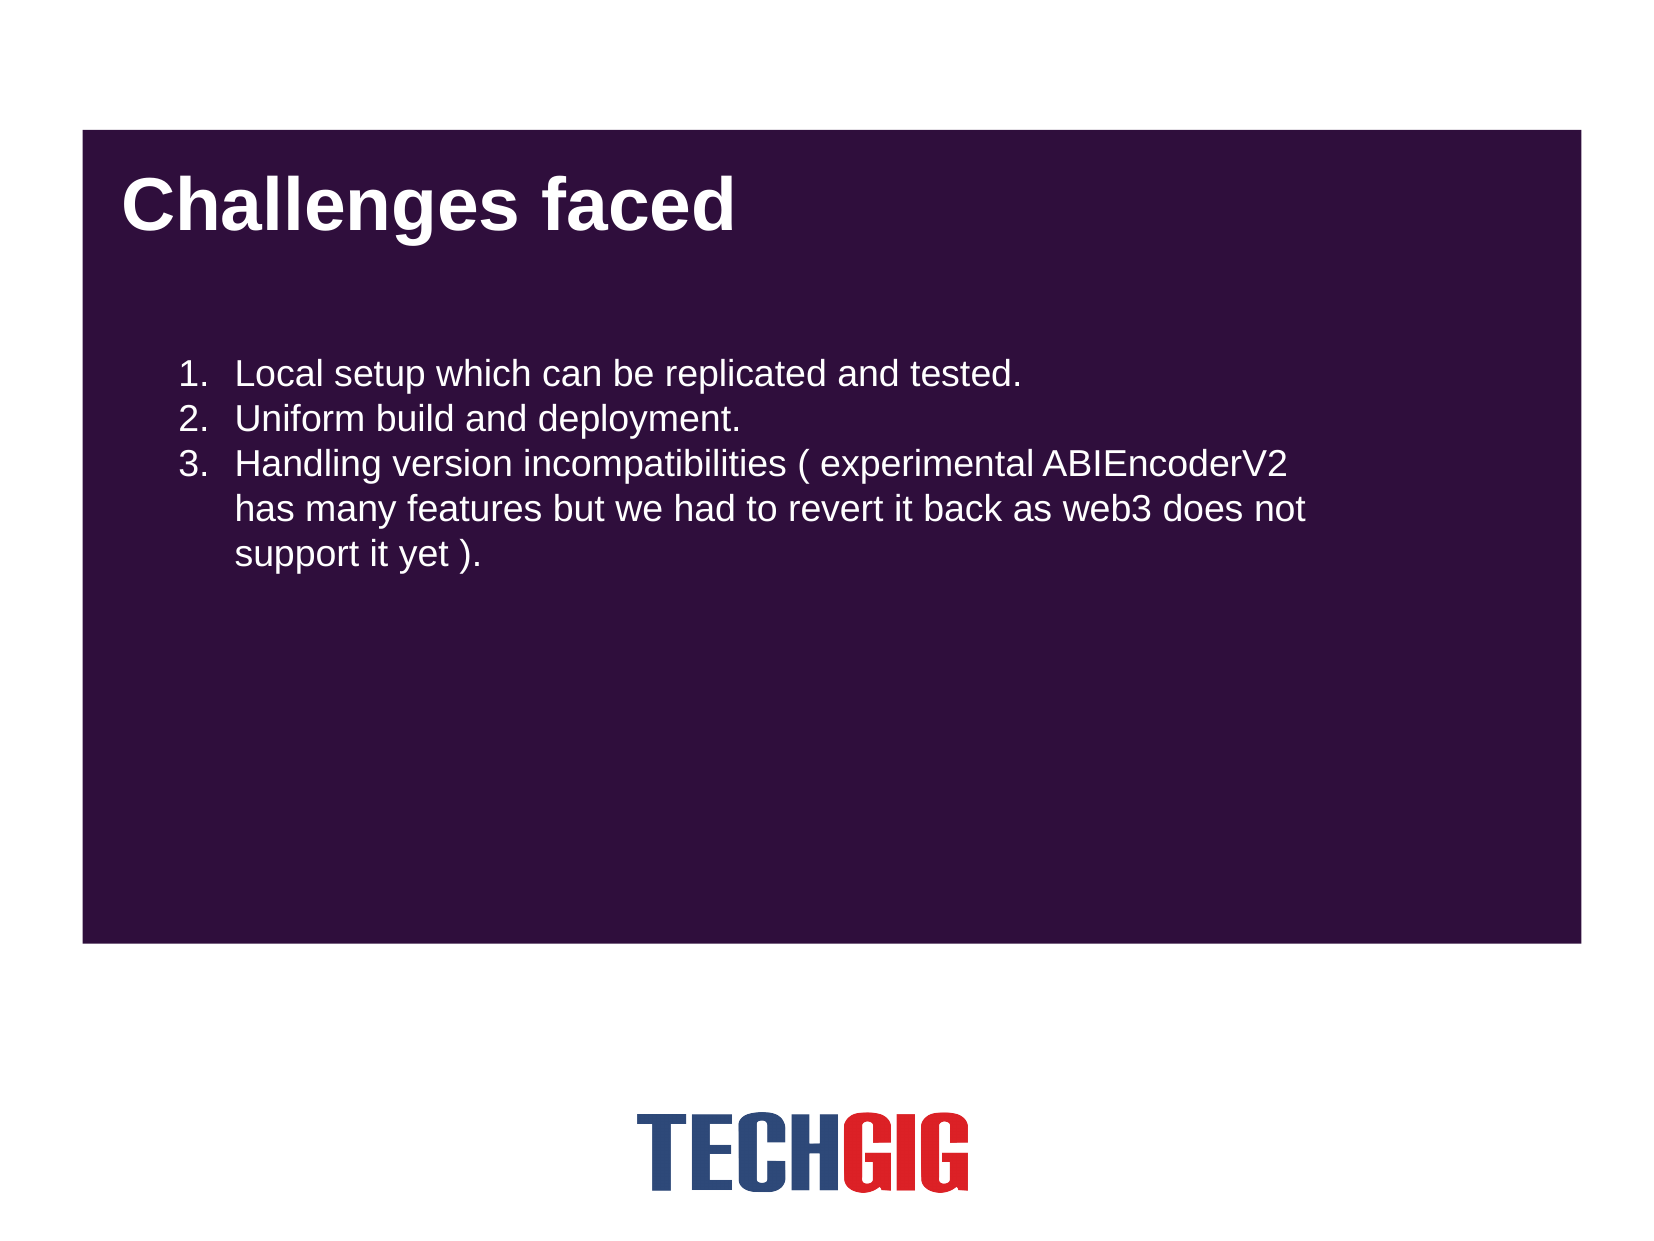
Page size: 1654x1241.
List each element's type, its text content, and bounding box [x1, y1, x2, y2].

picture [637, 1112, 969, 1193]
text_box Challenges faced [106, 148, 1559, 342]
text_box Local setup which can be replicated and tested. Uniform build and deployment. Handling version incompatibilities ( experimental ABIEncoderV2 has many features but we had to revert it back as web3 does not support it yet ). [163, 341, 1352, 627]
text_box [82, 129, 1582, 944]
